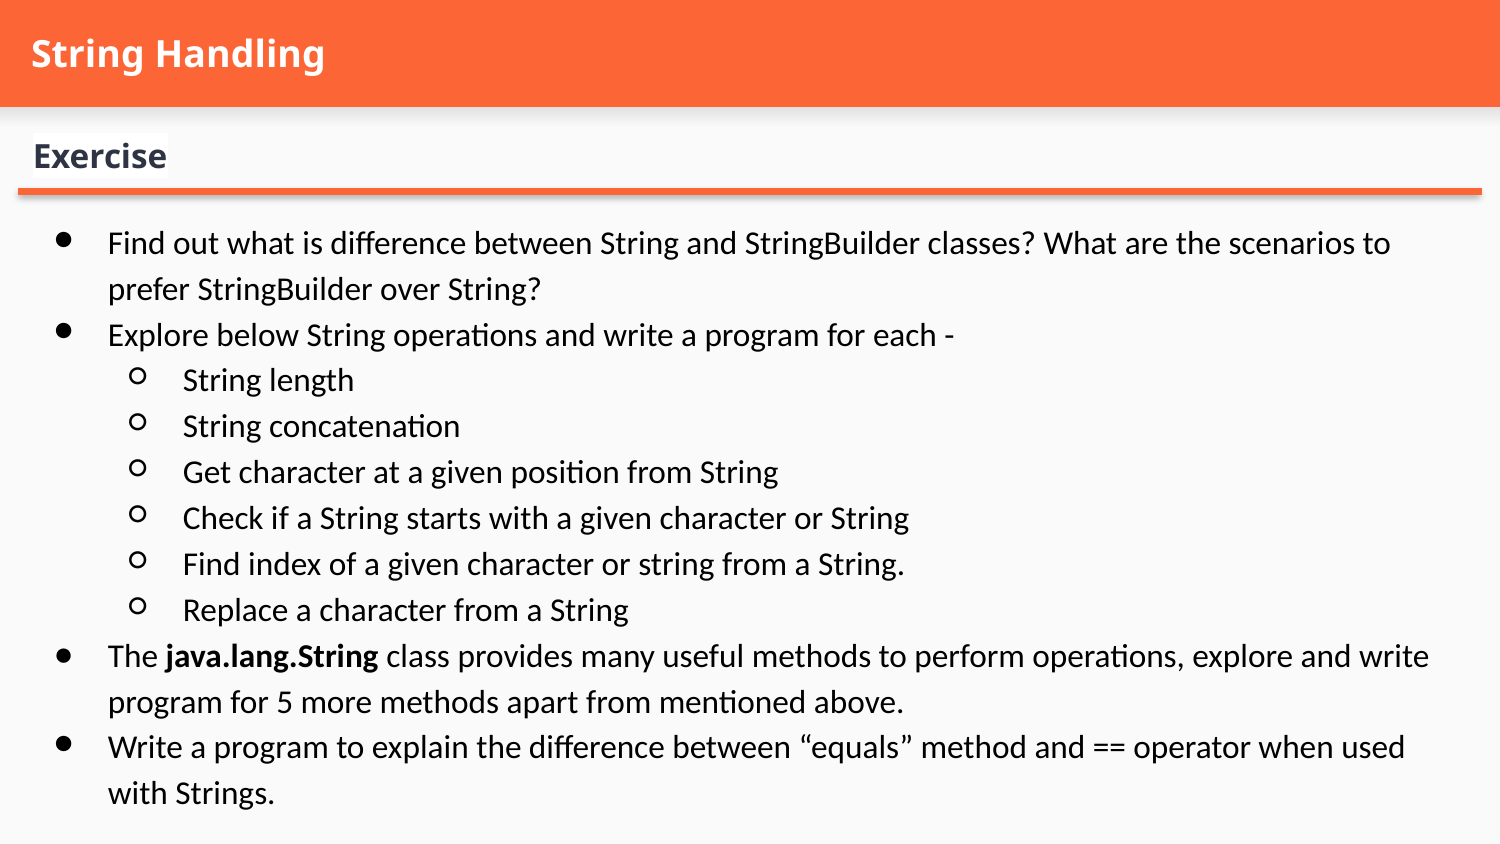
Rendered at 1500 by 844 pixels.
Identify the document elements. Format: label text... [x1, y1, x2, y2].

text_box Exercise Find out what is difference between String and StringBuilder classes? What are the scenarios to prefer StringBuilder over String? Explore below String operations and write a program for each - String length String concatenation Get character at a given position from String Check if a String starts with a given character or String Find index of a given character or string from a String. Replace a character from a String The java.lang.String class provides many useful methods to perform operations, explore and write program for 5 more methods apart from mentioned above. Write a program to explain the difference between “equals” method and == operator when used with Strings. [17, 113, 1466, 188]
text_box Exercise Find out what is difference between String and StringBuilder classes? What are the scenarios to prefer StringBuilder over String? Explore below String operations and write a program for each - String length String concatenation Get character at a given position from String Check if a String starts with a given character or String Find index of a given character or string from a String. Replace a character from a String The java.lang.String class provides many useful methods to perform operations, explore and write program for 5 more methods apart from mentioned above. Write a program to explain the difference between “equals” method and == operator when used with Strings. [17, 201, 1466, 827]
title String Handling [16, 2, 1464, 102]
